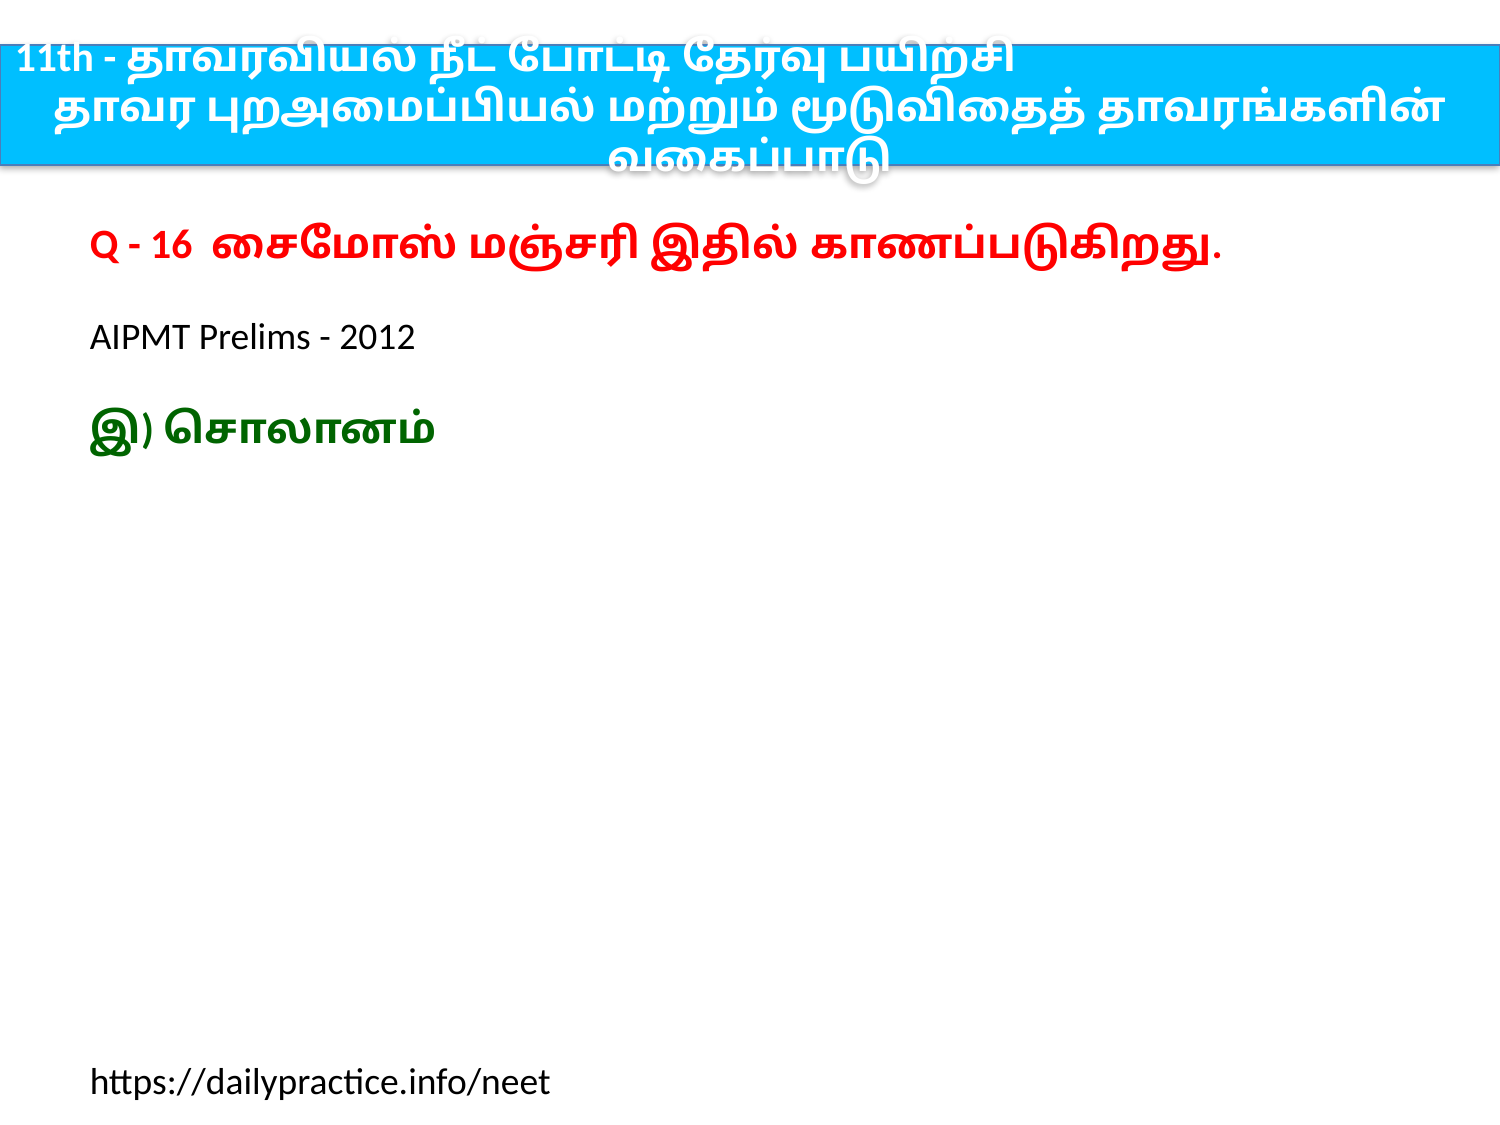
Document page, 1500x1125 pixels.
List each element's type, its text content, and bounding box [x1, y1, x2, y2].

text_box Q - 16 சைமோஸ் மஞ்சரி இதில் காணப்படுகிறது. AIPMT Prelims - 2012 இ) சொலானம் [74, 164, 1275, 460]
text_box https://dailypractice.info/neet [74, 1049, 675, 1110]
text_box 11th - தாவரவியல் நீட் போட்டி தேர்வு பயிற்சி தாவர புறஅமைப்பியல் மற்றும் மூடுவிதைத் தாவரங்களின் வகைப்பாடு [0, 44, 1500, 166]
